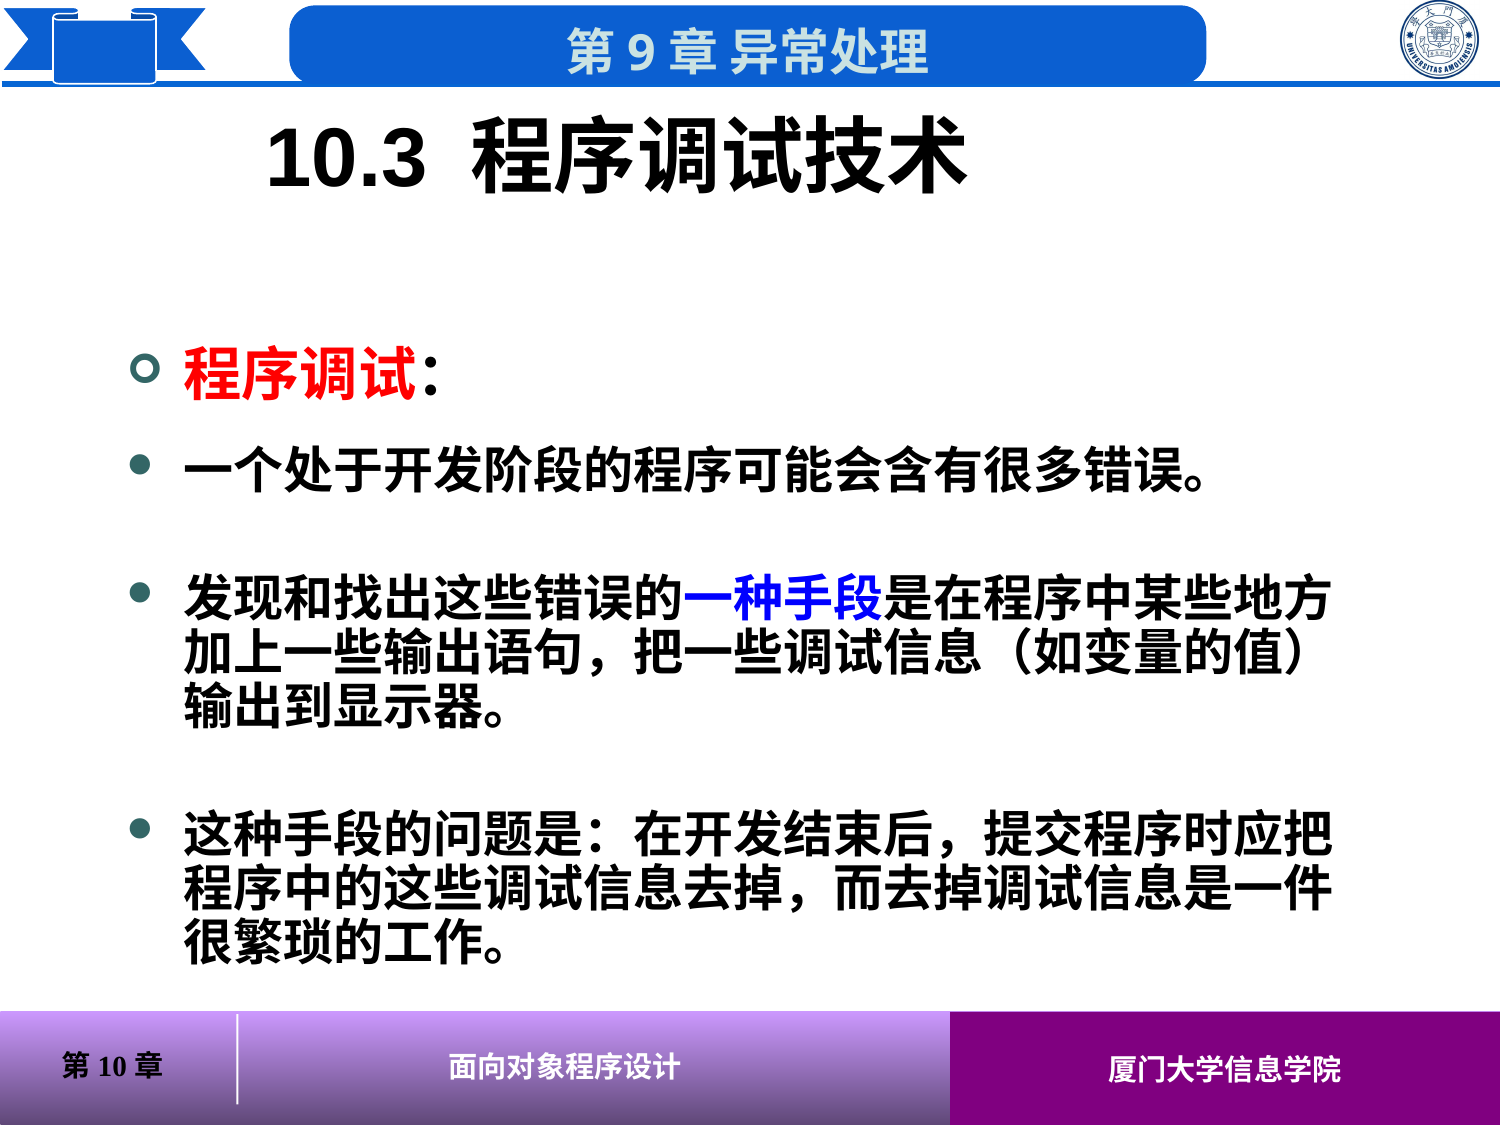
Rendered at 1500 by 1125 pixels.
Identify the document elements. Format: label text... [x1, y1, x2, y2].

picture [1399, 0, 1480, 80]
list 程序调试： 一个处于开发阶段的程序可能会含有很多错误。 发现和找出这些错误的一种手段是在程序中某些地方加上一些输出语句，把一些调试信息（如变量的值）输出到显示器。 这种手段的问题是：在开发结束后，提交程序时应把程序中的这些调试信息去掉，而去掉调试信息是一件很繁琐的工作。 [111, 337, 1389, 965]
title 10.3 程序调试技术 [147, 59, 1089, 247]
slide_number [249, 1024, 463, 1101]
